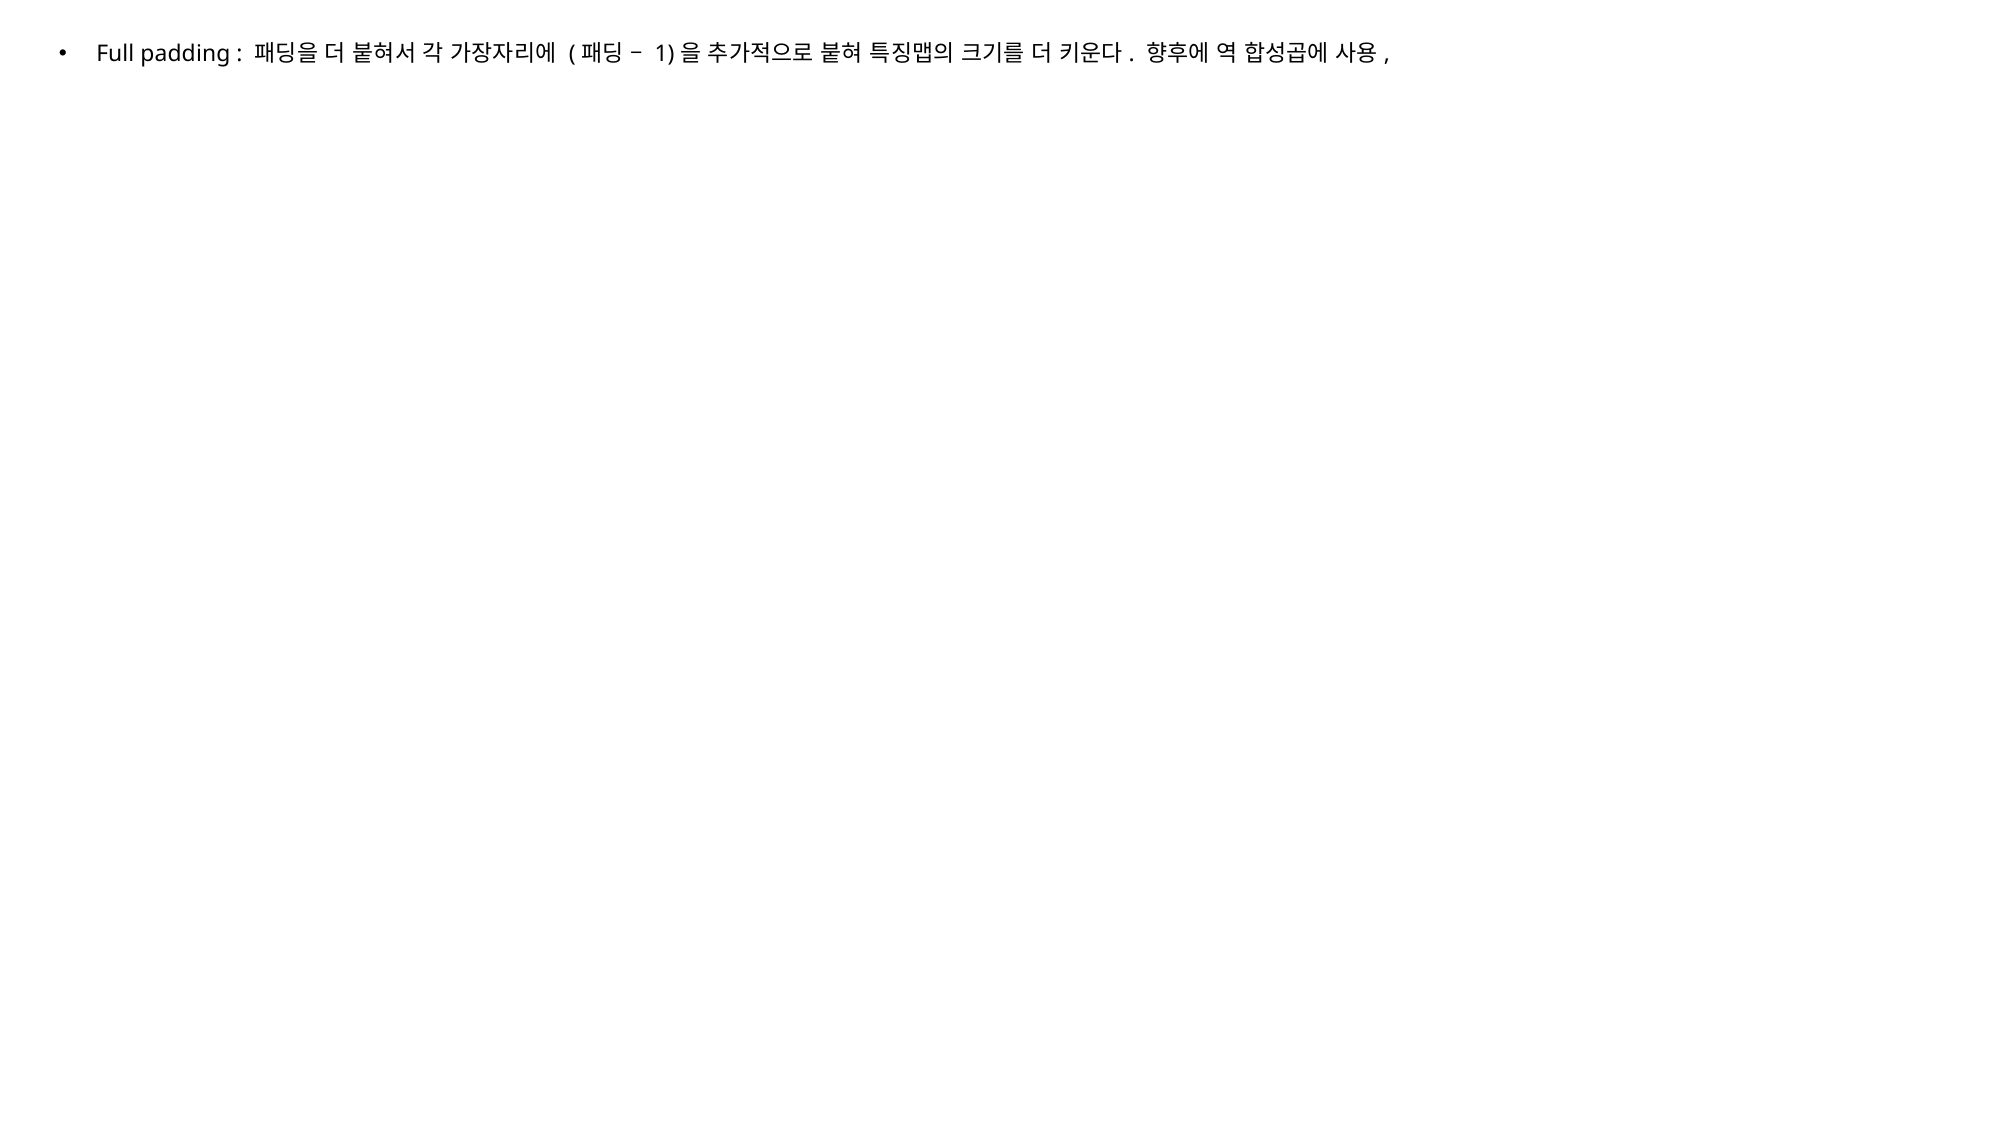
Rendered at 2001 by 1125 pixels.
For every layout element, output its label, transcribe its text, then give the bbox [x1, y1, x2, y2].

list Full padding : 패딩을 더 붙혀서 각 가장자리에 (패딩 – 1)을 추가적으로 붙혀 특징맵의 크기를 더 키운다. 향후에 역 합성곱에 사용, [43, 33, 1769, 1077]
